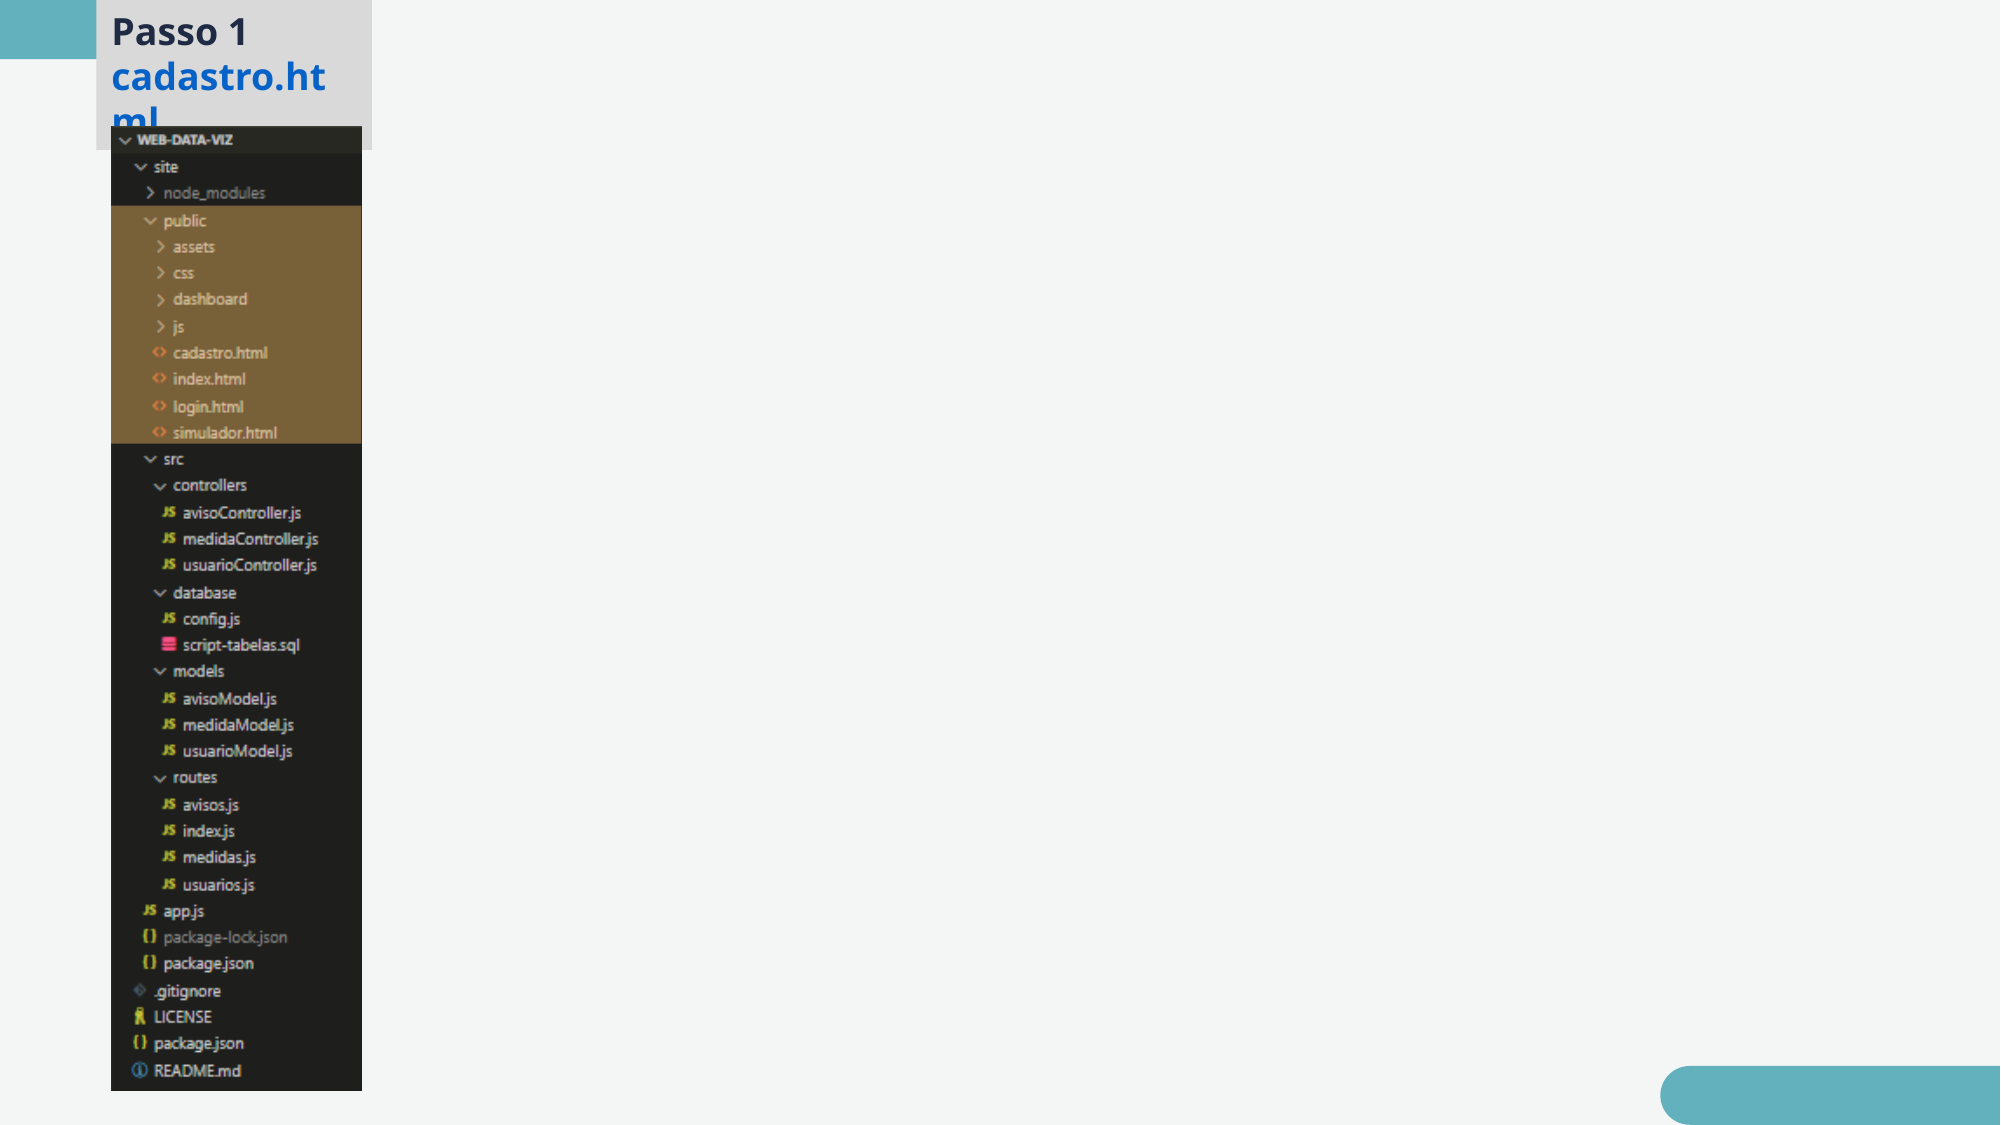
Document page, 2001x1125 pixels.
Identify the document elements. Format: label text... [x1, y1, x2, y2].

picture [111, 126, 362, 1092]
text_box Passo 1 cadastro.html [96, 0, 372, 150]
